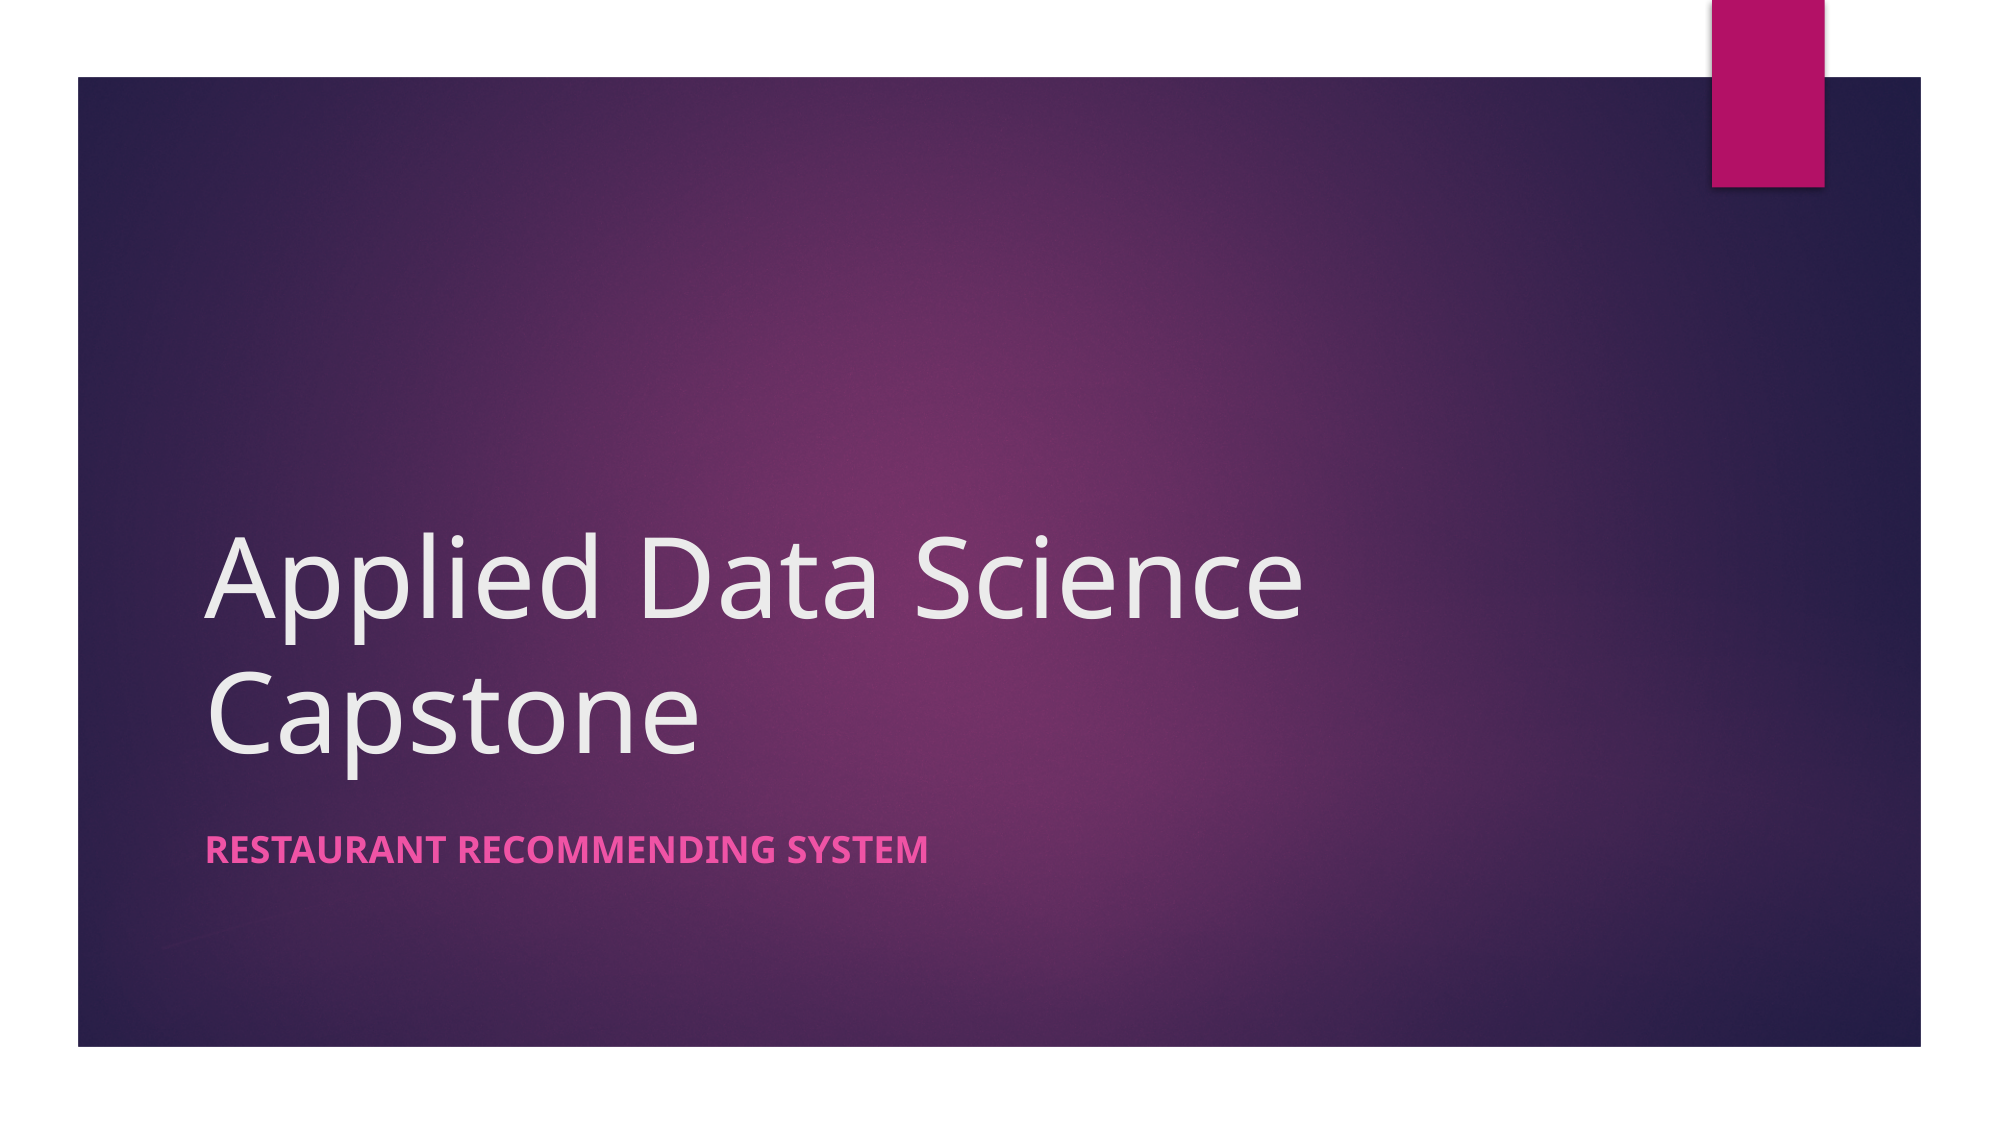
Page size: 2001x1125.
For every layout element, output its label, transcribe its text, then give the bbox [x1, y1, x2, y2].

subtitle Restaurant Recommending System [189, 818, 1690, 1090]
title Applied Data Science Capstone [189, 344, 1638, 784]
